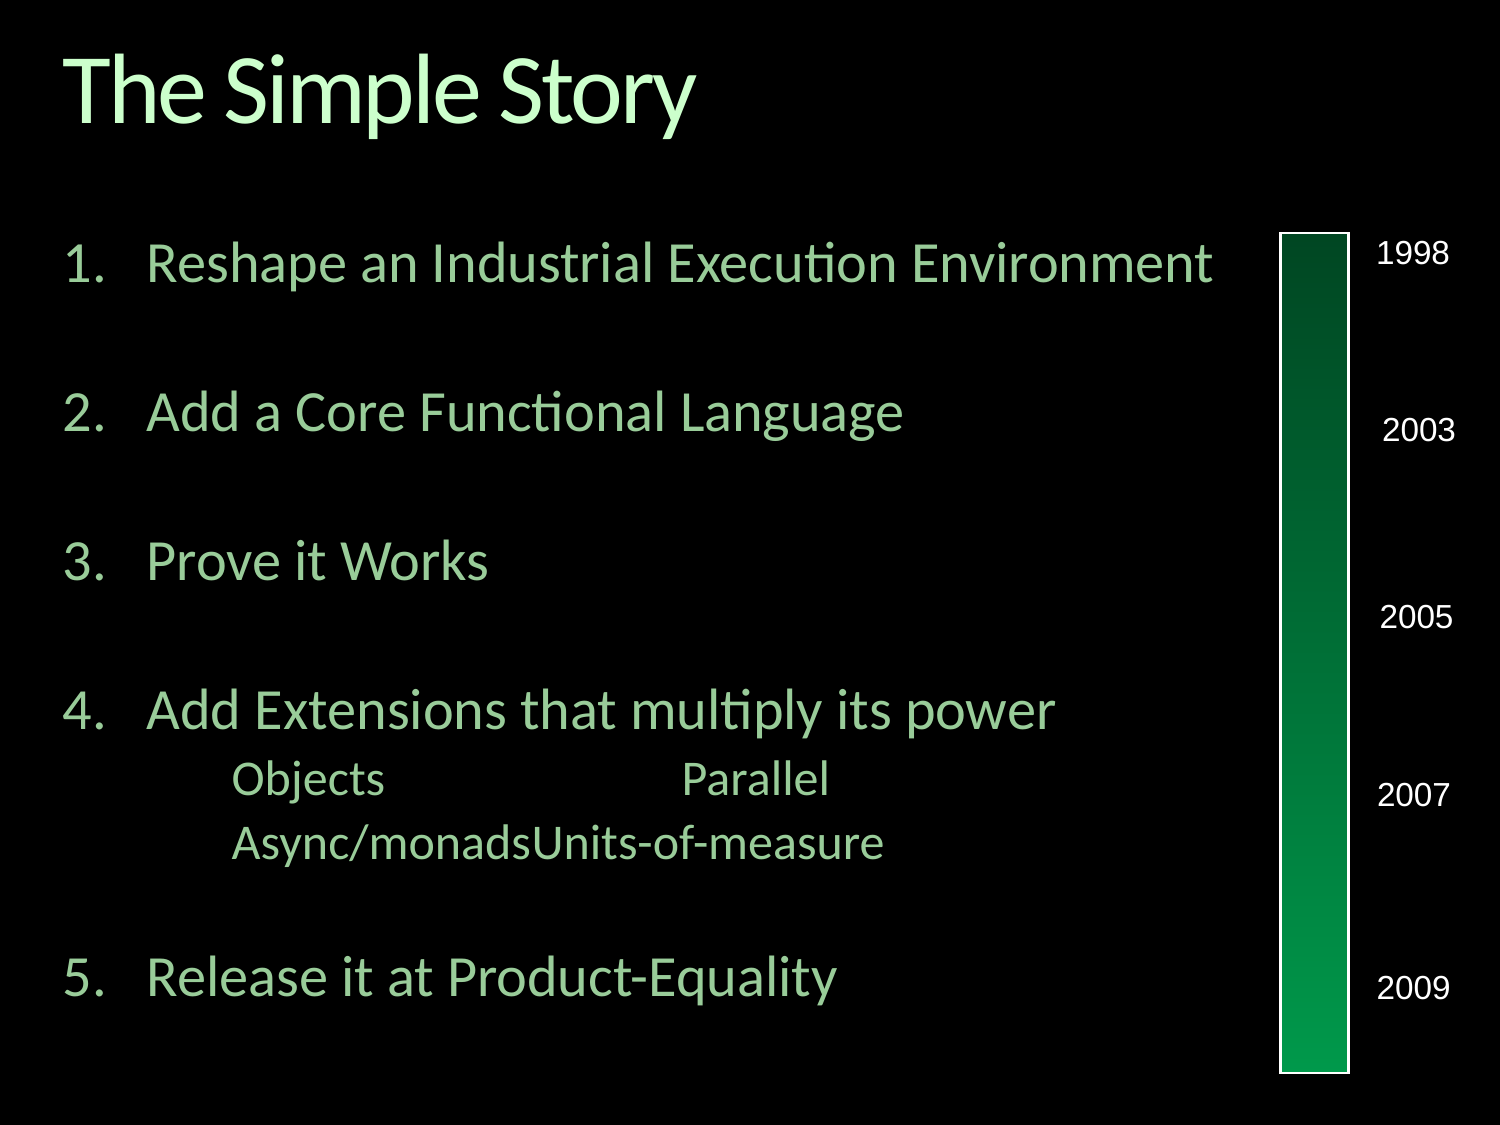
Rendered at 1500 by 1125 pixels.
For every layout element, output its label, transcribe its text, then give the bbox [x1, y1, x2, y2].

text_box 2005 [1364, 588, 1469, 643]
text_box 2003 [1367, 400, 1471, 456]
list Reshape an Industrial Execution Environment Add a Core Functional Language Prove it Works Add Extensions that multiply its power Objects Parallel Async/monads Units-of-measure Release it at Product-Equality [62, 231, 1438, 583]
title The Simple Story [62, 37, 1438, 147]
text_box 2009 [1361, 959, 1466, 1014]
text_box 2007 [1362, 765, 1466, 820]
text_box 1998 [1361, 223, 1465, 279]
text_box [1280, 232, 1349, 1074]
